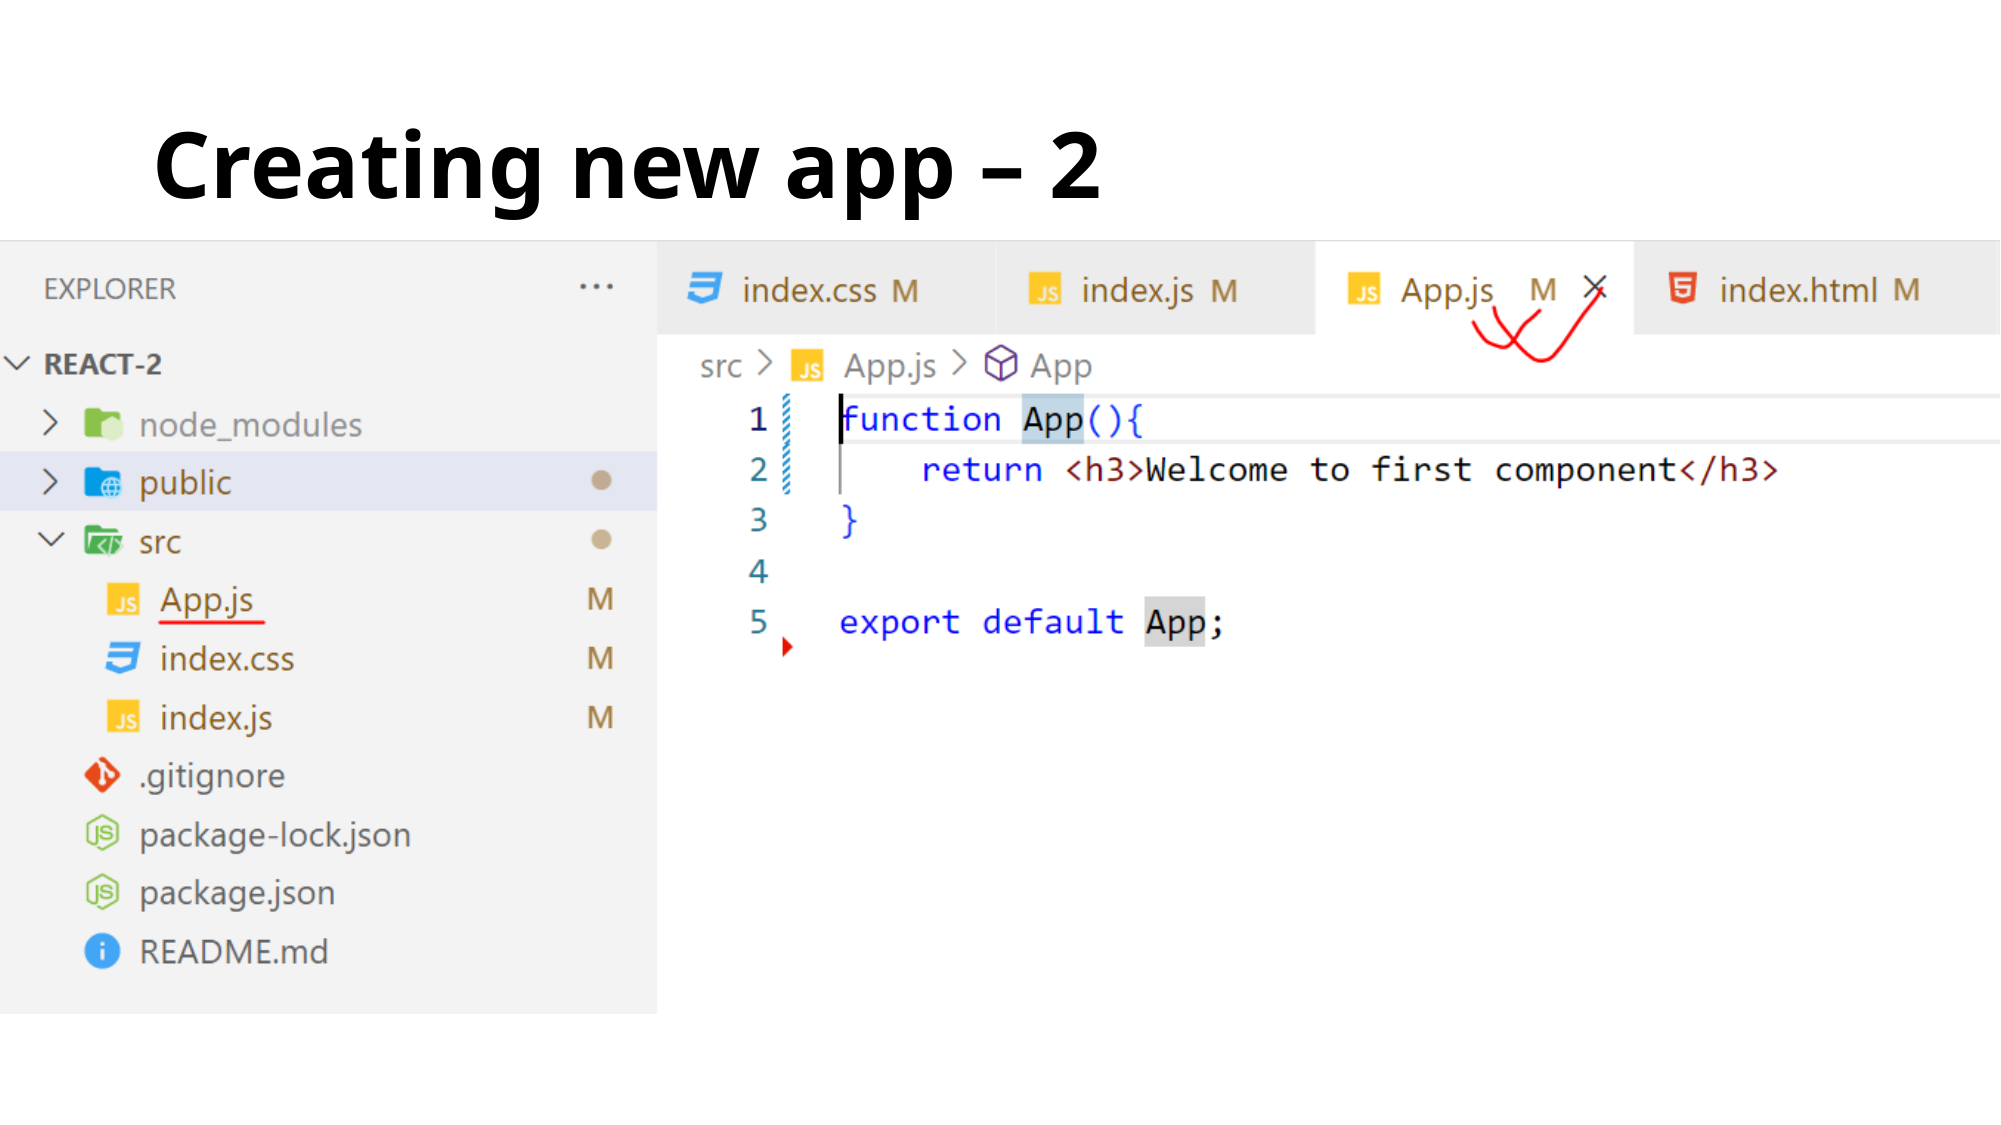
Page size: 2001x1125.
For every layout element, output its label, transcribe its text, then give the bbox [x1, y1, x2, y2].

title Creating new app – 2 [137, 59, 1863, 240]
picture [0, 240, 2000, 1014]
